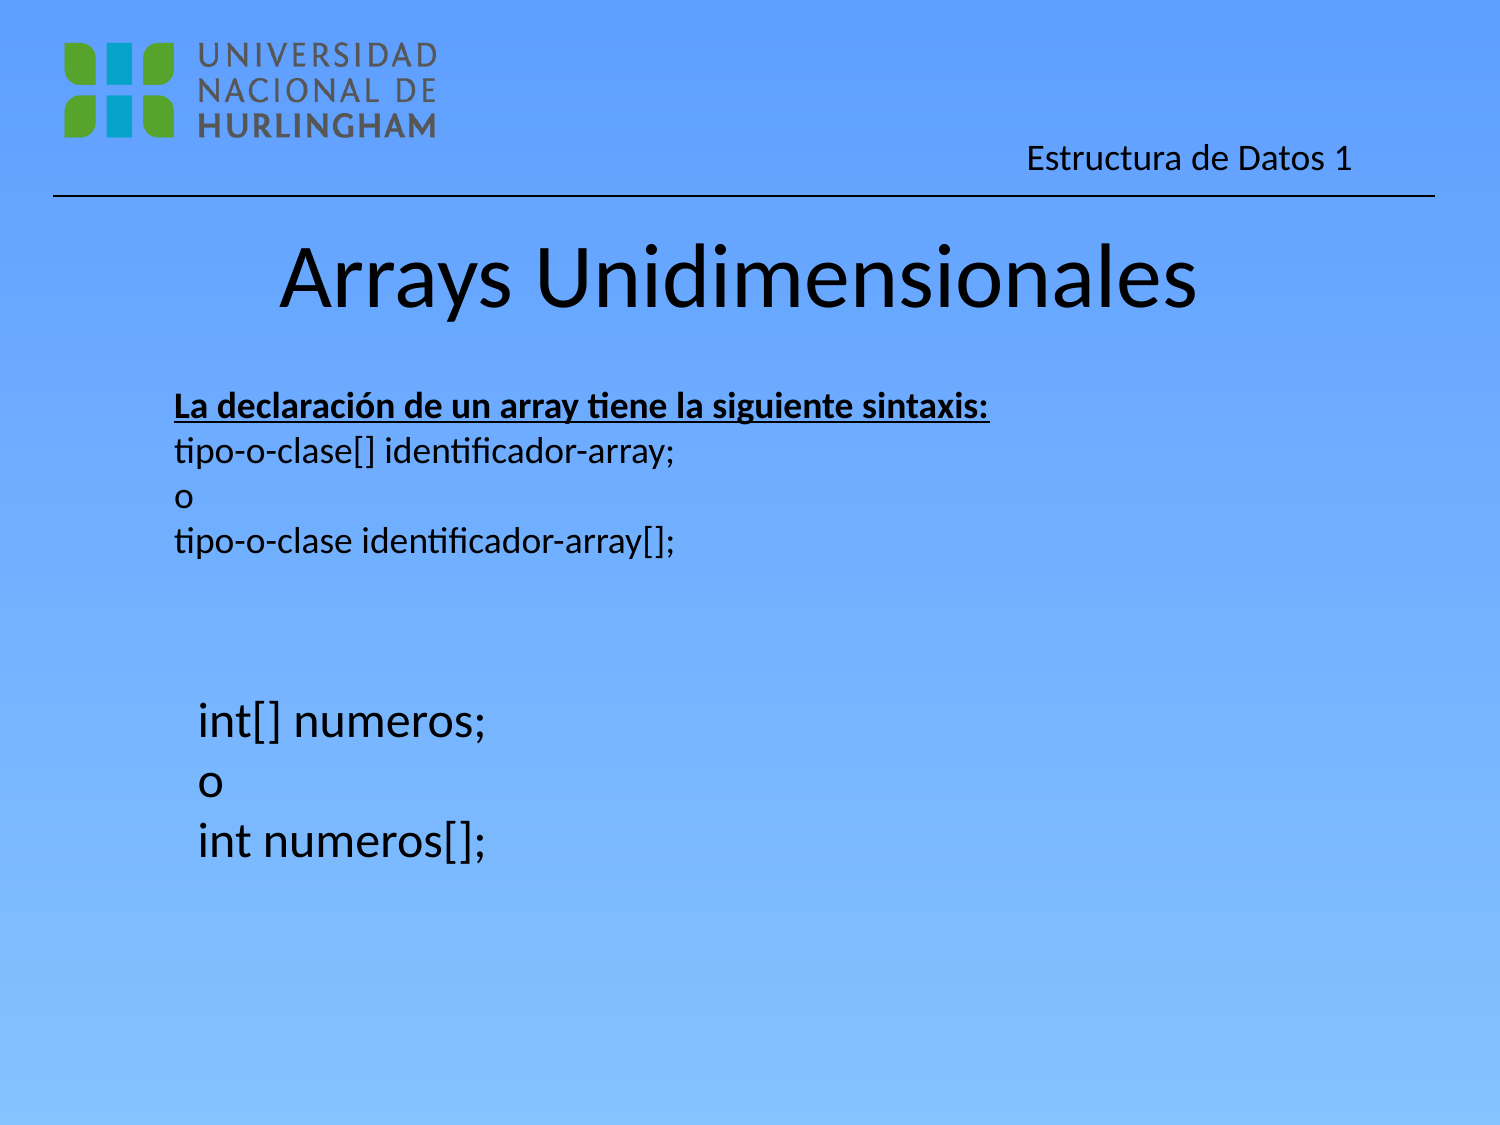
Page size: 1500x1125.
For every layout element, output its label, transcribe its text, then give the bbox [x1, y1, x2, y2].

picture [64, 42, 436, 138]
text_box int[] numeros; o int numeros[]; [182, 680, 933, 876]
title Arrays Unidimensionales [64, 208, 1415, 362]
text_box La declaración de un array tiene la siguiente sintaxis: tipo-o-clase[] identificador-array; o tipo-o-clase identificador-array[]; [159, 373, 1306, 569]
